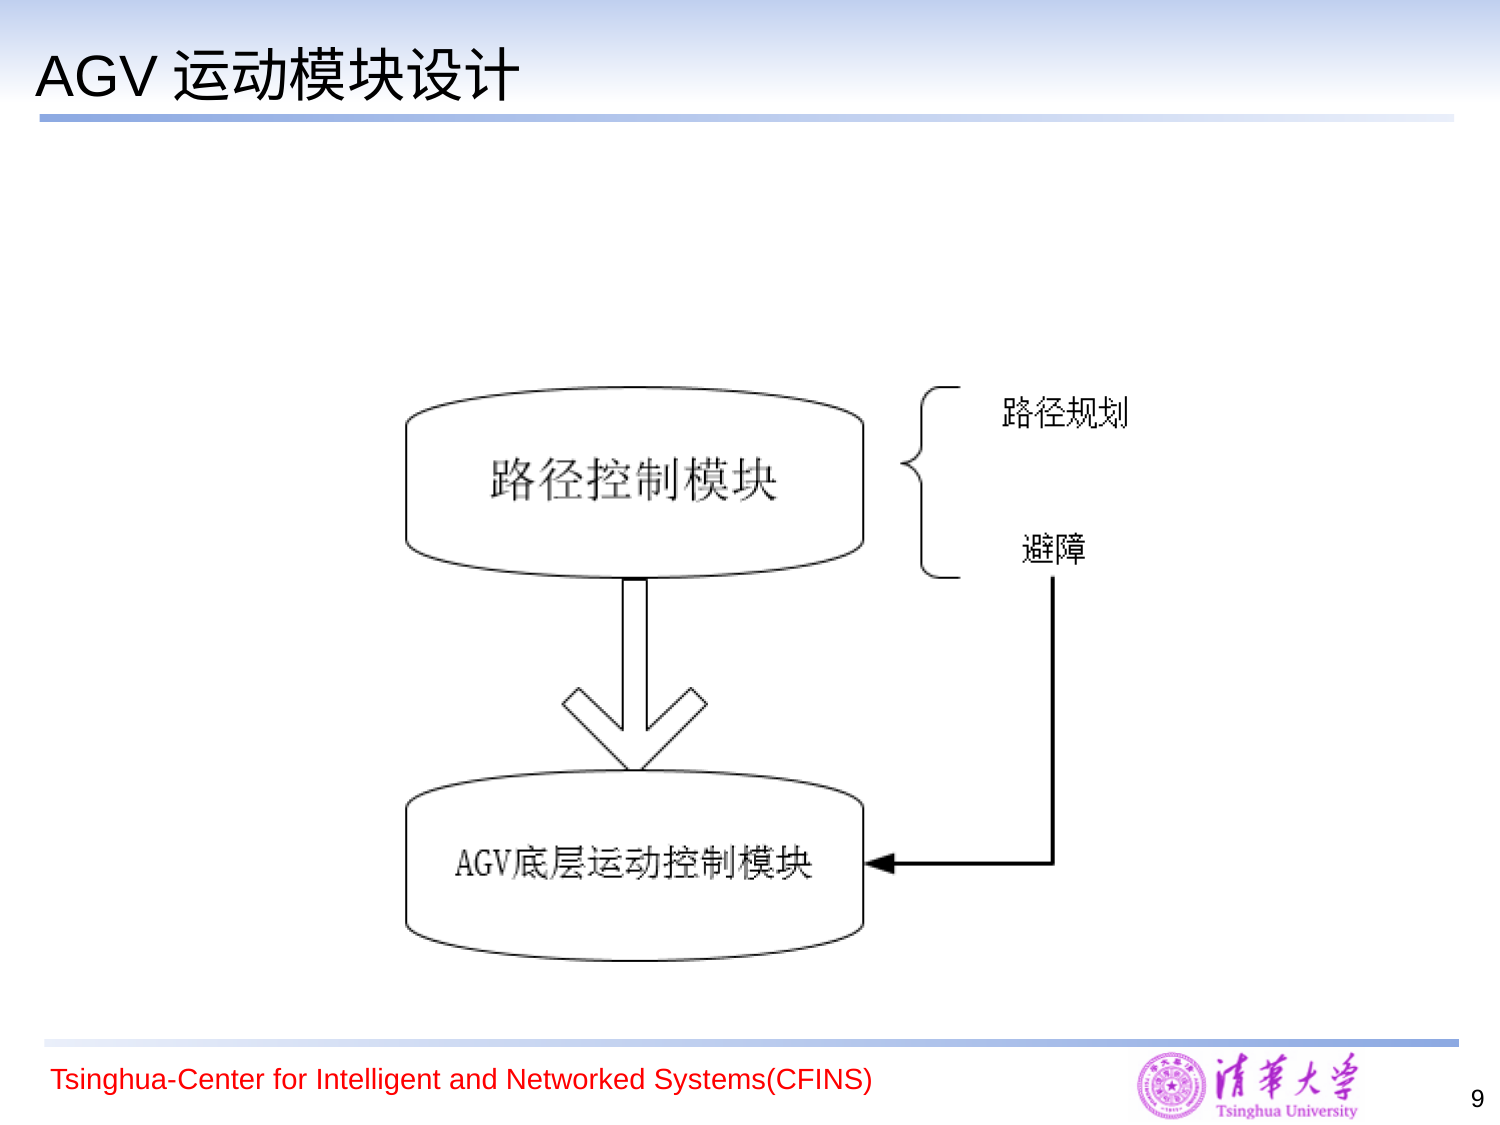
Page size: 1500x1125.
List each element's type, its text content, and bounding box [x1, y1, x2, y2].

picture [1128, 1047, 1365, 1122]
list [309, 324, 1191, 1001]
slide_number 9 [1187, 1074, 1500, 1125]
title AGV运动模块设计 [20, 35, 1448, 111]
